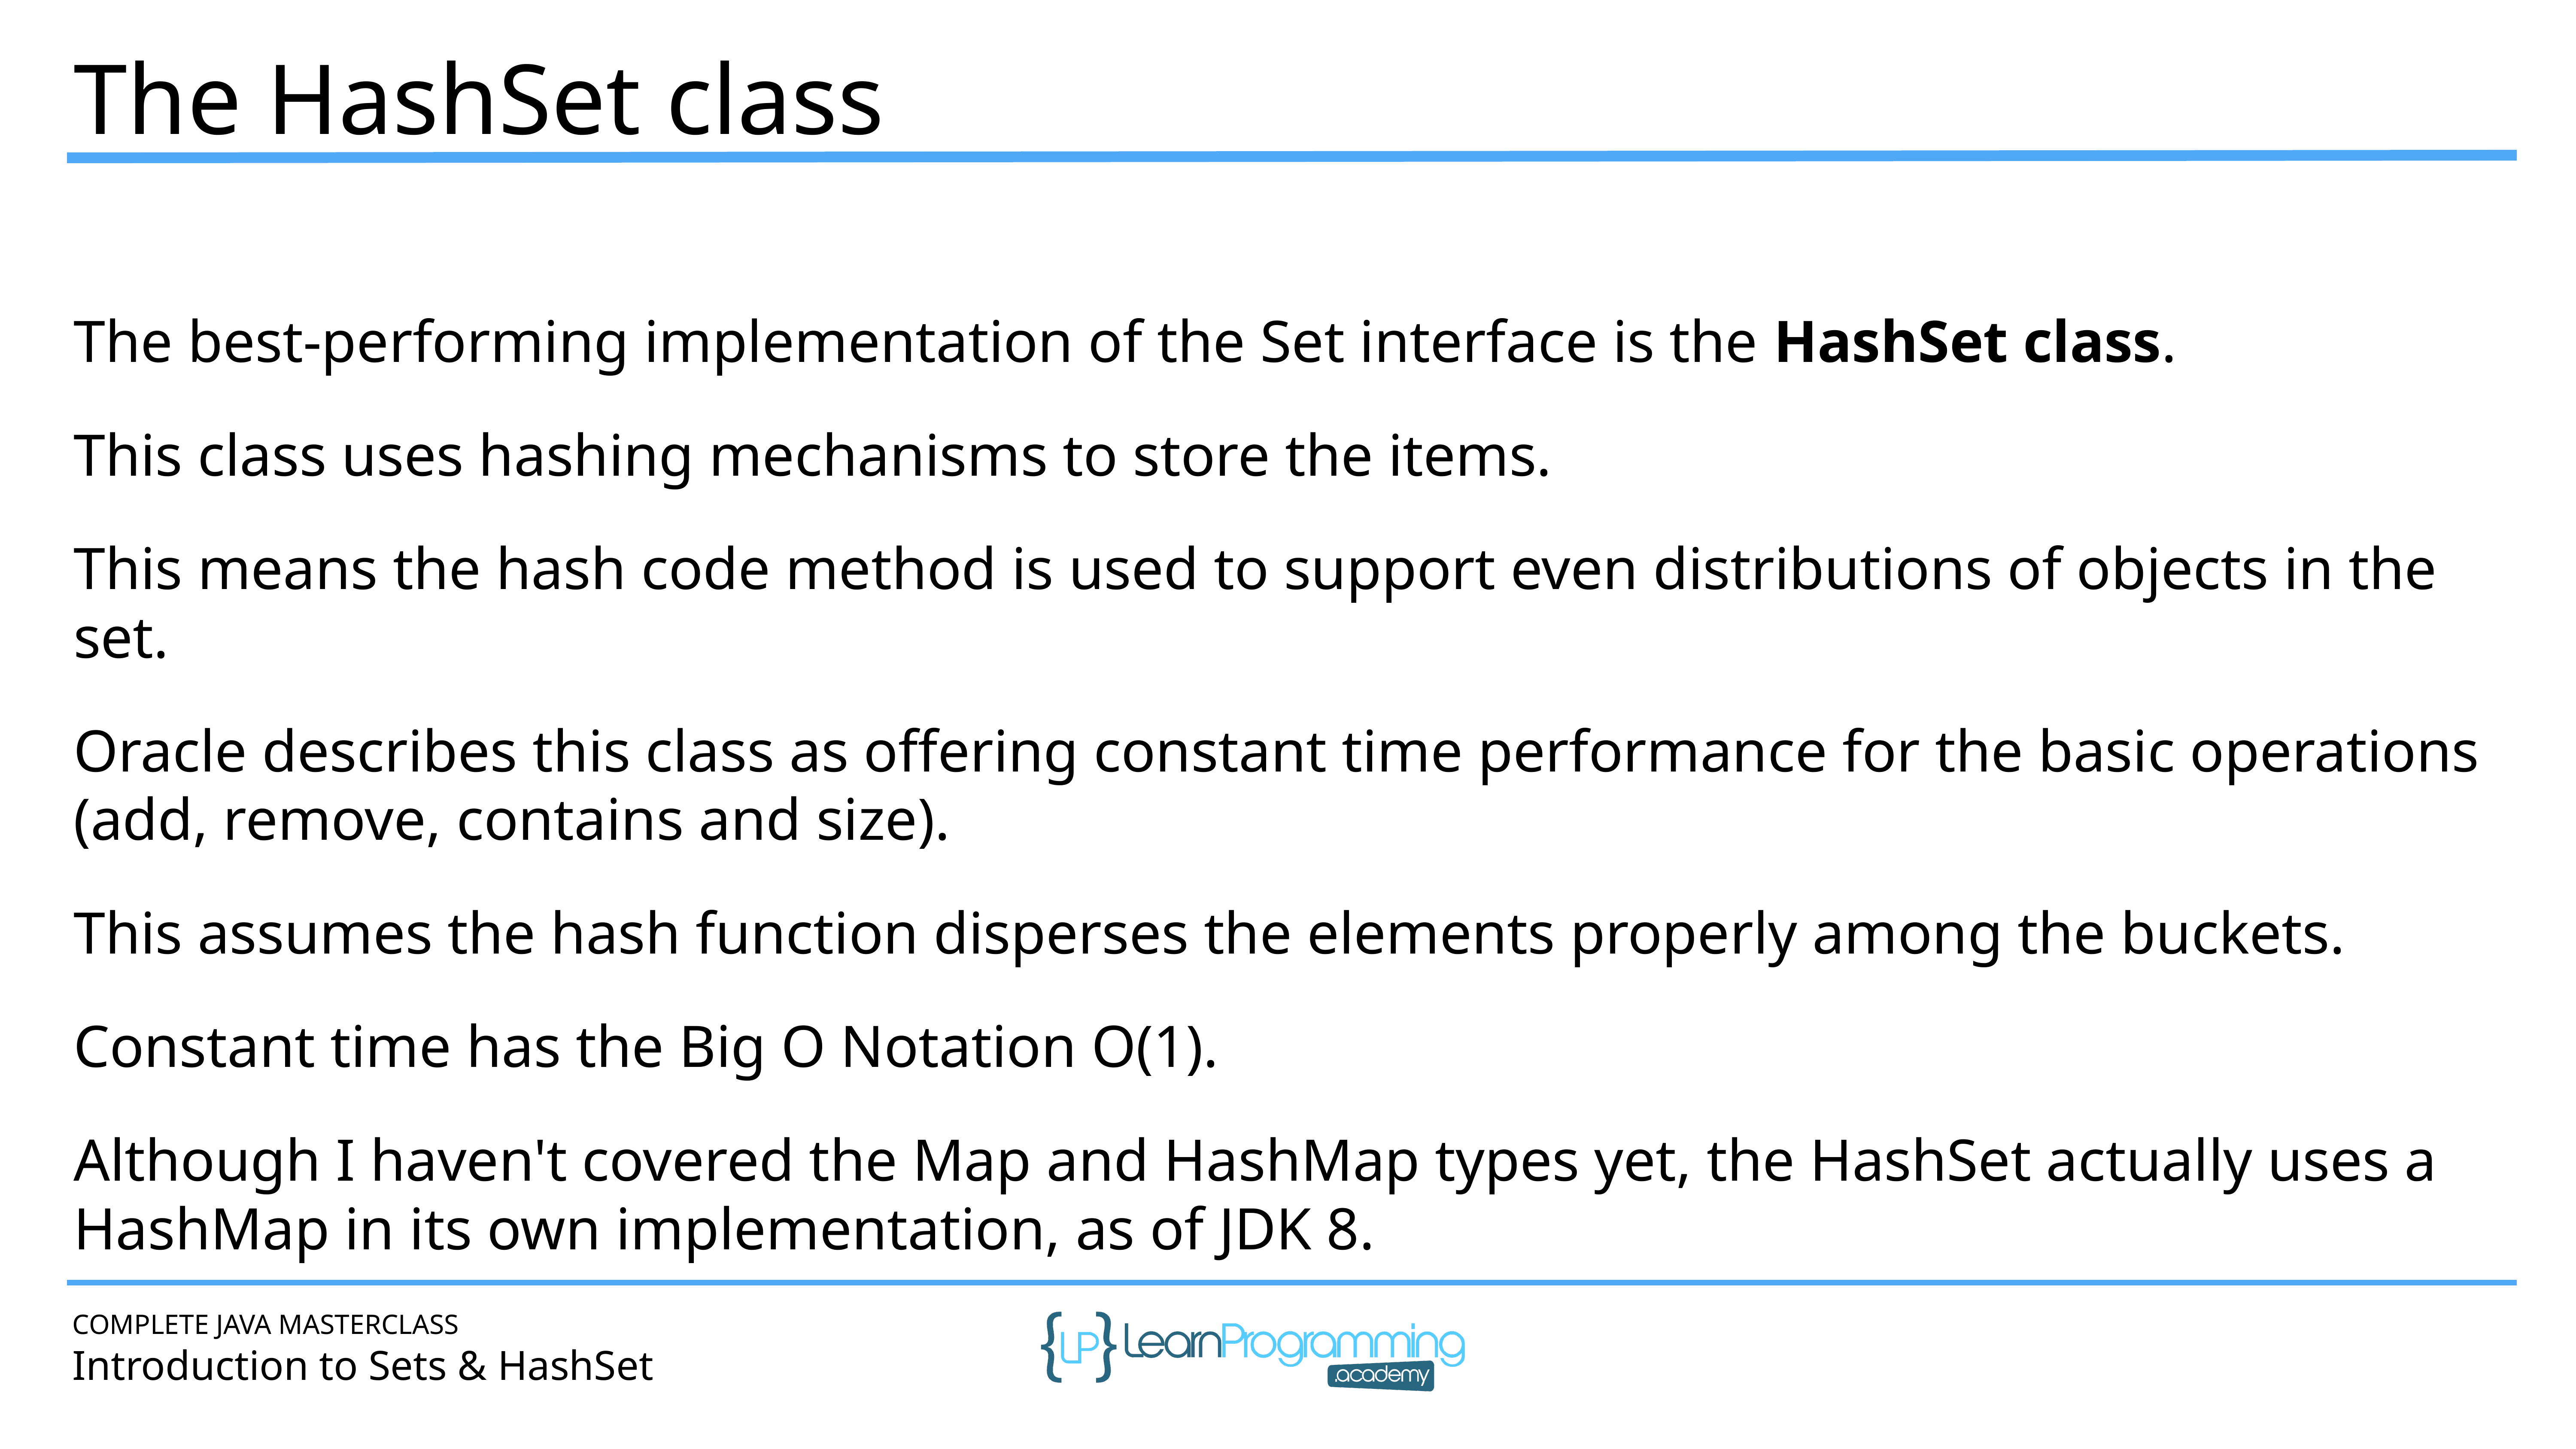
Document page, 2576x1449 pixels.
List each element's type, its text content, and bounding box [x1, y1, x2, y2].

text_box The HashSet class [68, 32, 890, 159]
text_box COMPLETE JAVA MASTERCLASS Introduction to Sets & HashSet [67, 1303, 1030, 1394]
picture [1032, 1302, 1477, 1400]
text_box The best-performing implementation of the Set interface is the HashSet class. This class uses hashing mechanisms to store the items. This means the hash code method is used to support even distributions of objects in the set. Oracle describes this class as offering constant time performance for the basic operations (add, remove, contains and size). This assumes the hash function disperses the elements properly among the buckets. Constant time has the Big O Notation O(1). Although I haven't covered the Map and HashMap types yet, the HashSet actually uses a HashMap in its own implementation, as of JDK 8. [67, 302, 2517, 1303]
